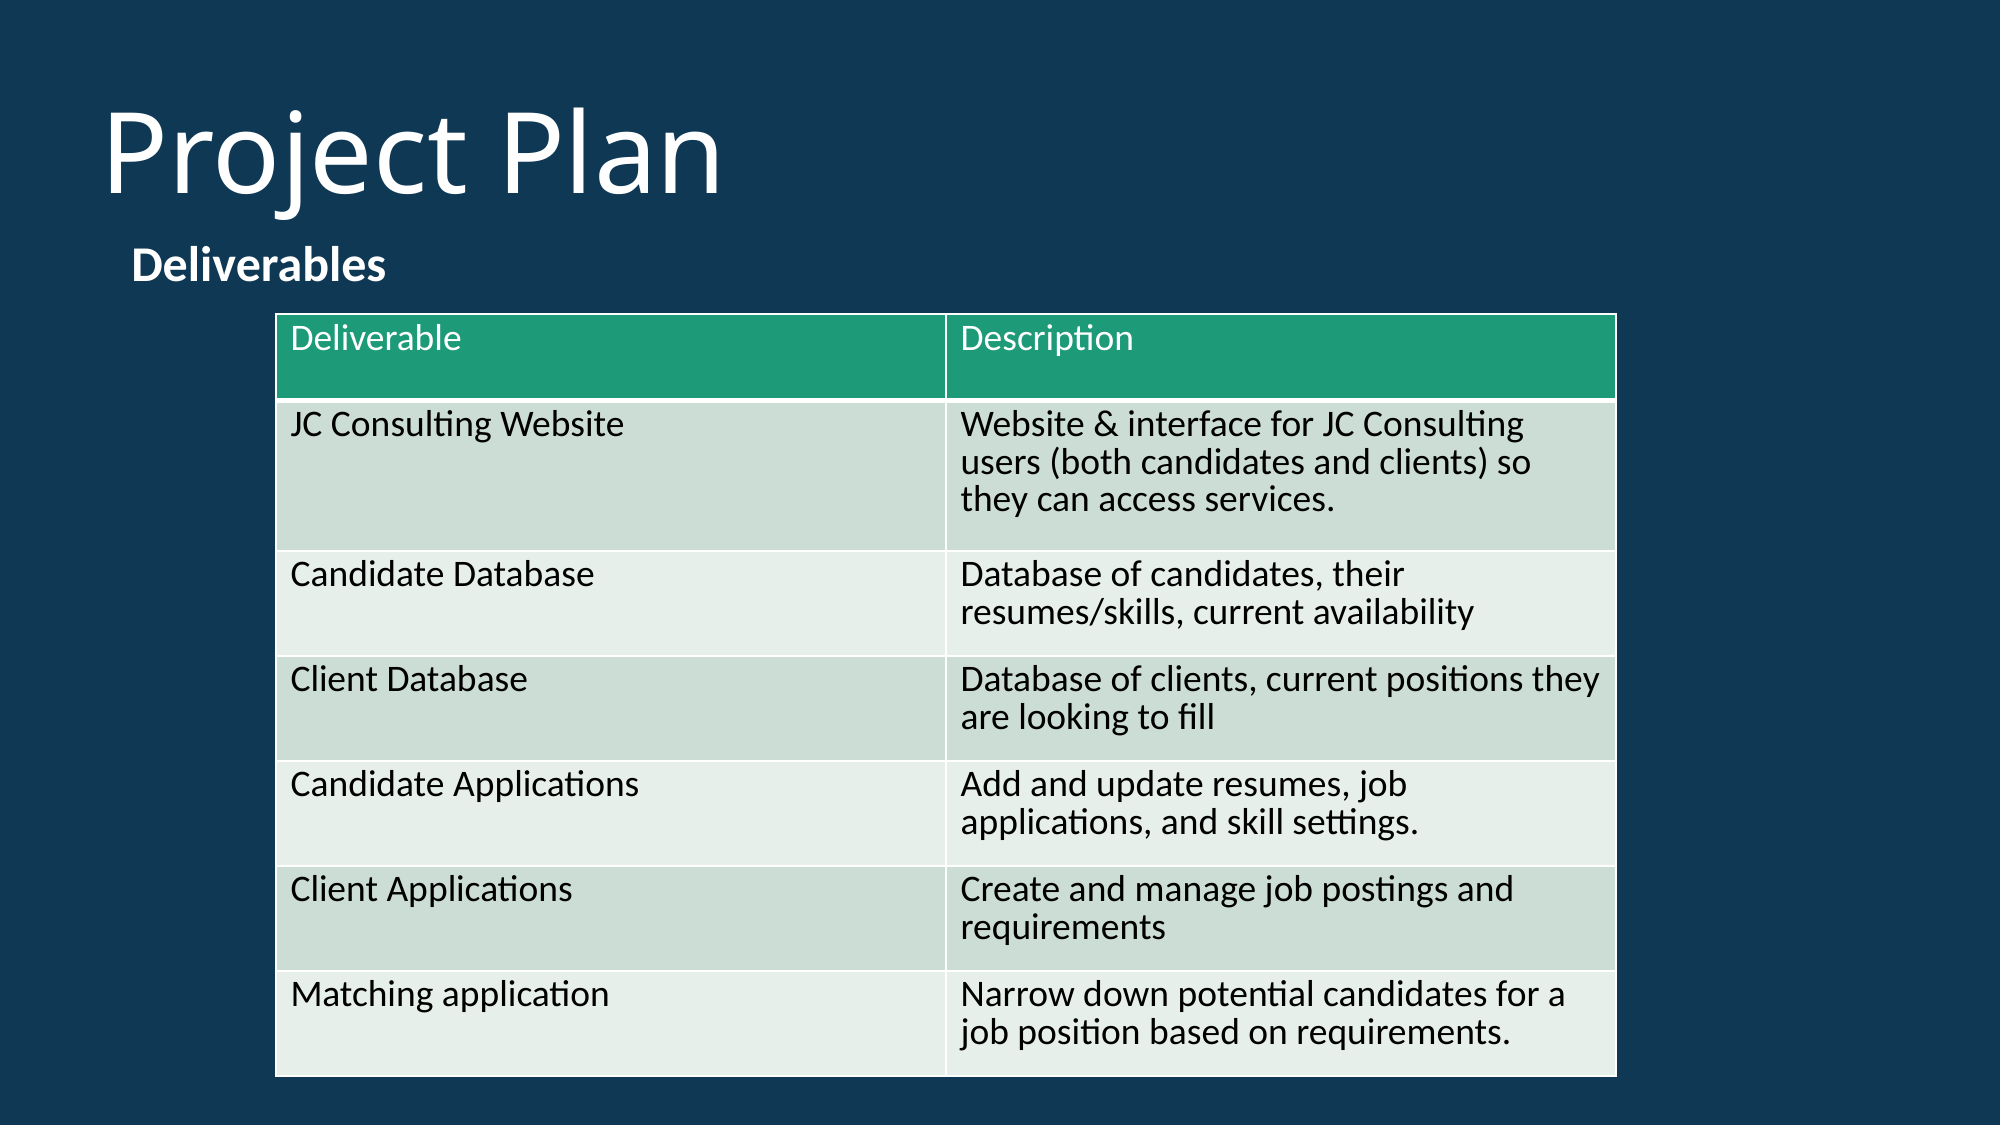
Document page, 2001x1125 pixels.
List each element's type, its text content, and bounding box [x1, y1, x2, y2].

table_cell Database of clients, current positions they are looking to fill [947, 657, 1615, 760]
table_cell Matching application [277, 972, 945, 1075]
text_box Deliverables [116, 224, 1280, 360]
text_box Project Plan [86, 73, 994, 224]
table_cell JC Consulting Website [277, 403, 945, 550]
table_header Deliverable [277, 315, 945, 398]
table_cell Candidate Applications [277, 762, 945, 865]
table_cell Client Applications [277, 867, 945, 970]
table_cell Client Database [277, 657, 945, 760]
table_cell Database of candidates, their resumes/skills, current availability [947, 552, 1615, 655]
table_cell Candidate Database [277, 552, 945, 655]
table_cell Website & interface for JC Consulting users (both candidates and clients) so they can access services. [947, 403, 1615, 550]
table_header Description [947, 315, 1615, 398]
table_cell Add and update resumes, job applications, and skill settings. [947, 762, 1615, 865]
table_cell Narrow down potential candidates for a job position based on requirements. [947, 972, 1615, 1075]
table_cell Create and manage job postings and requirements [947, 867, 1615, 970]
